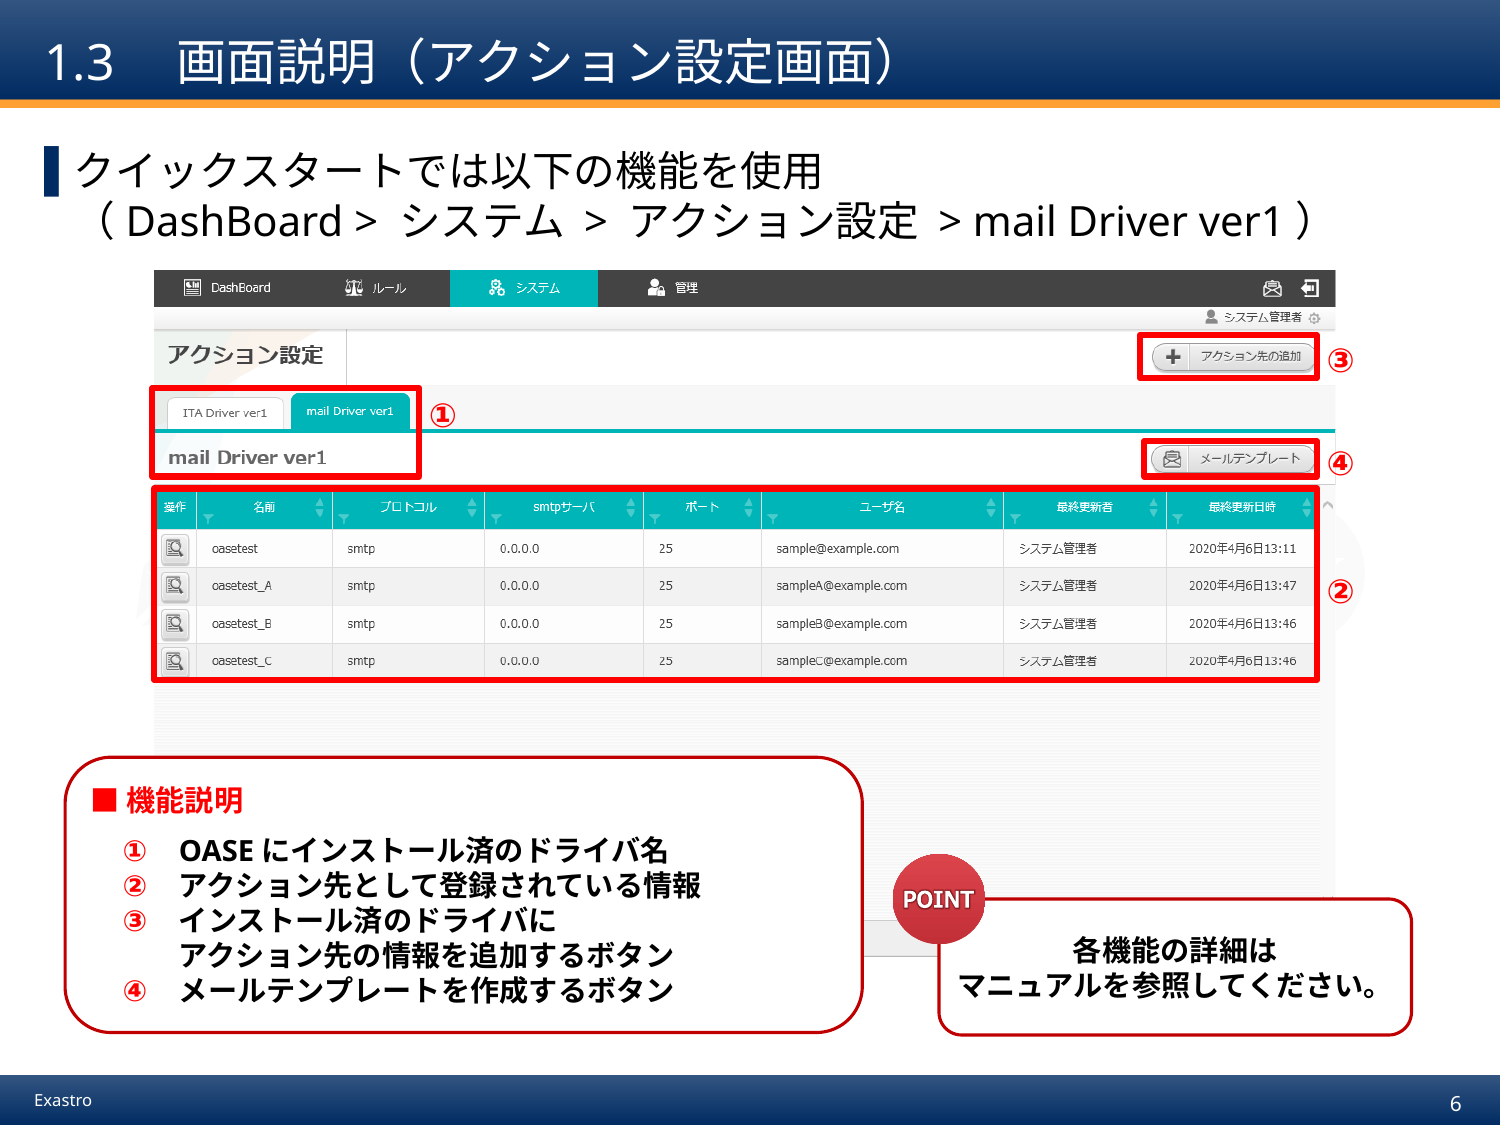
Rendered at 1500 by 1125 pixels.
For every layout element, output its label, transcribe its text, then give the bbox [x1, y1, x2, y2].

list クイックスタートでは以下の機能を使用 （DashBoard > システム > アクション設定 > mail Driver ver1） [29, 137, 1500, 1059]
text_box ■機能説明 OASEにインストール済のドライバ名 アクション先として登録されている情報 インストール済のドライバに アクション先の情報を追加するボタン メールテンプレートを作成するボタン [65, 757, 860, 1033]
title 1.3 画面説明（アクション設定画面） [29, 18, 1471, 96]
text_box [151, 269, 1374, 994]
picture [0, 0, 1500, 1125]
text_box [892, 853, 1412, 1036]
